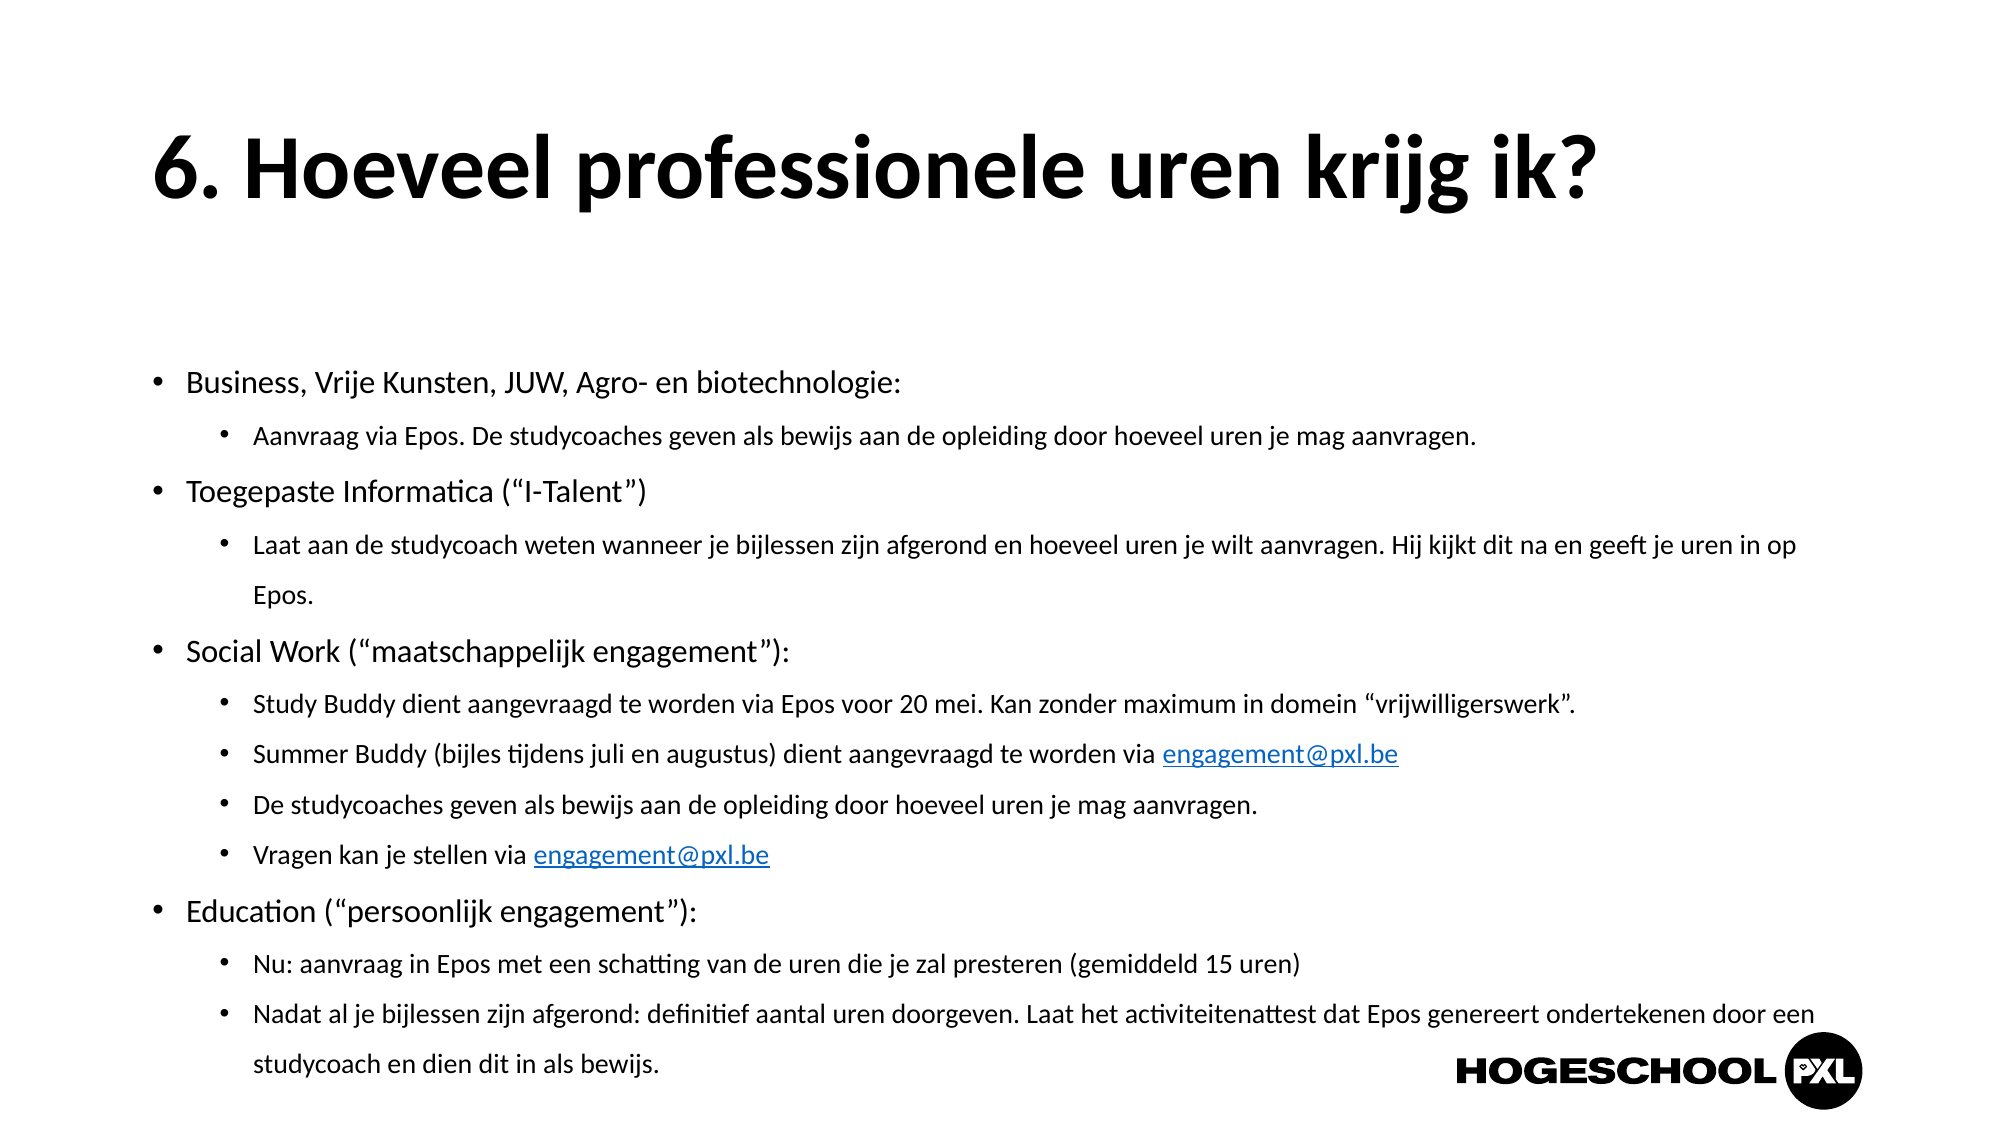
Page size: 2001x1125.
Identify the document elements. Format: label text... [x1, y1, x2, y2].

title 6. Hoeveel professionele uren krijg ik? [137, 59, 1863, 278]
list Business, Vrije Kunsten, JUW, Agro- en biotechnologie: Aanvraag via Epos. De studycoaches geven als bewijs aan de opleiding door hoeveel uren je mag aanvragen. Toegepaste Informatica (“I-Talent”) Laat aan de studycoach weten wanneer je bijlessen zijn afgerond en hoeveel uren je wilt aanvragen. Hij kijkt dit na en geeft je uren in op Epos. Social Work (“maatschappelijk engagement”): Study Buddy dient aangevraagd te worden via Epos voor 20 mei. Kan zonder maximum in domein “vrijwilligerswerk”. Summer Buddy (bijles tijdens juli en augustus) dient aangevraagd te worden via engagement@pxl.be De studycoaches geven als bewijs aan de opleiding door hoeveel uren je mag aanvragen. Vragen kan je stellen via engagement@pxl.be Education (“persoonlijk engagement”): Nu: aanvraag in Epos met een schatting van de uren die je zal presteren (gemiddeld 15 uren) Nadat al je bijlessen zijn afgerond: definitief aantal uren doorgeven. Laat het activiteitenattest dat Epos genereert ondertekenen door een studycoach en dien dit in als bewijs. [137, 334, 1863, 1100]
